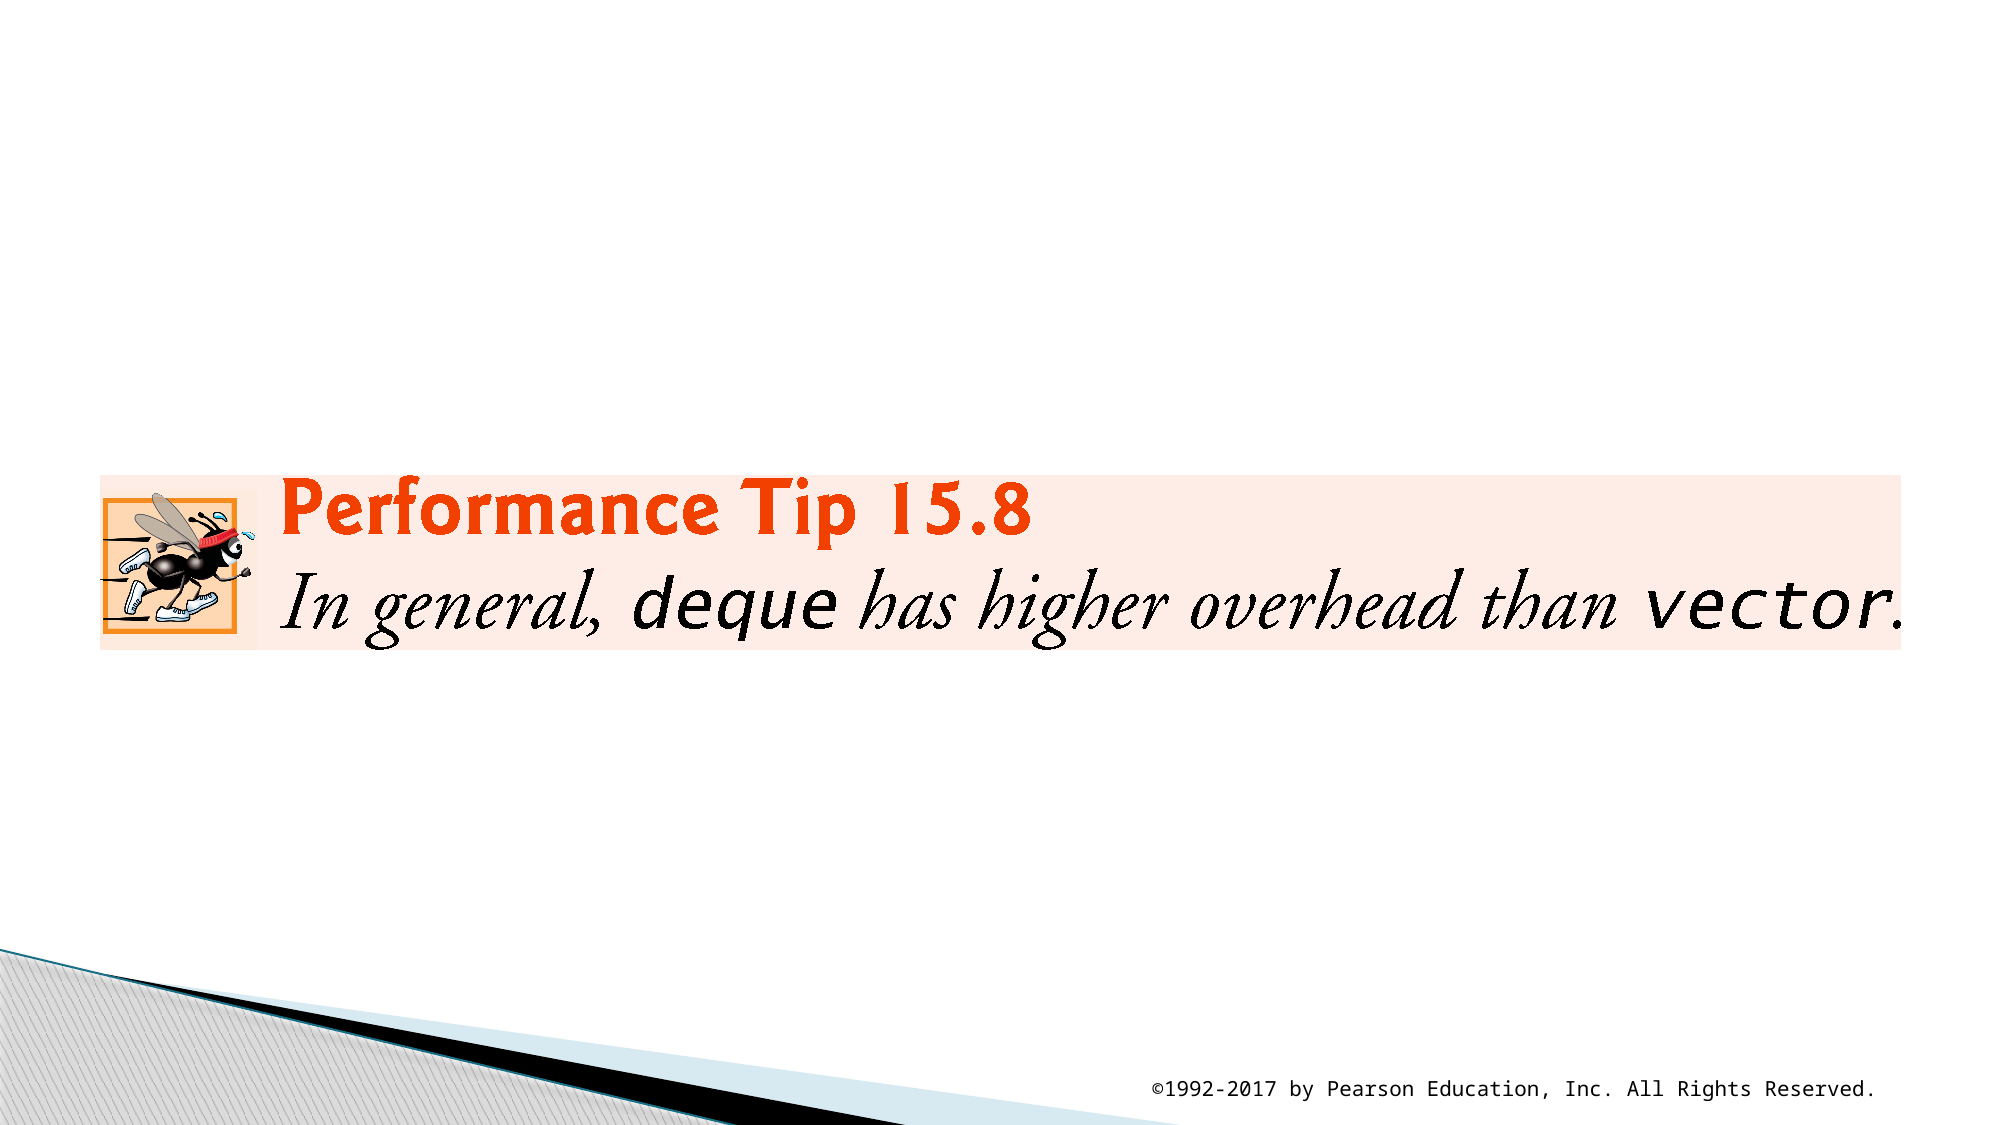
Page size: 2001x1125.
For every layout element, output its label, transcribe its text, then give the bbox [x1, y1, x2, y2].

picture [0, 375, 2000, 750]
footer ©1992-2017 by Pearson Education, Inc. All Rights Reserved. [866, 1051, 1892, 1112]
